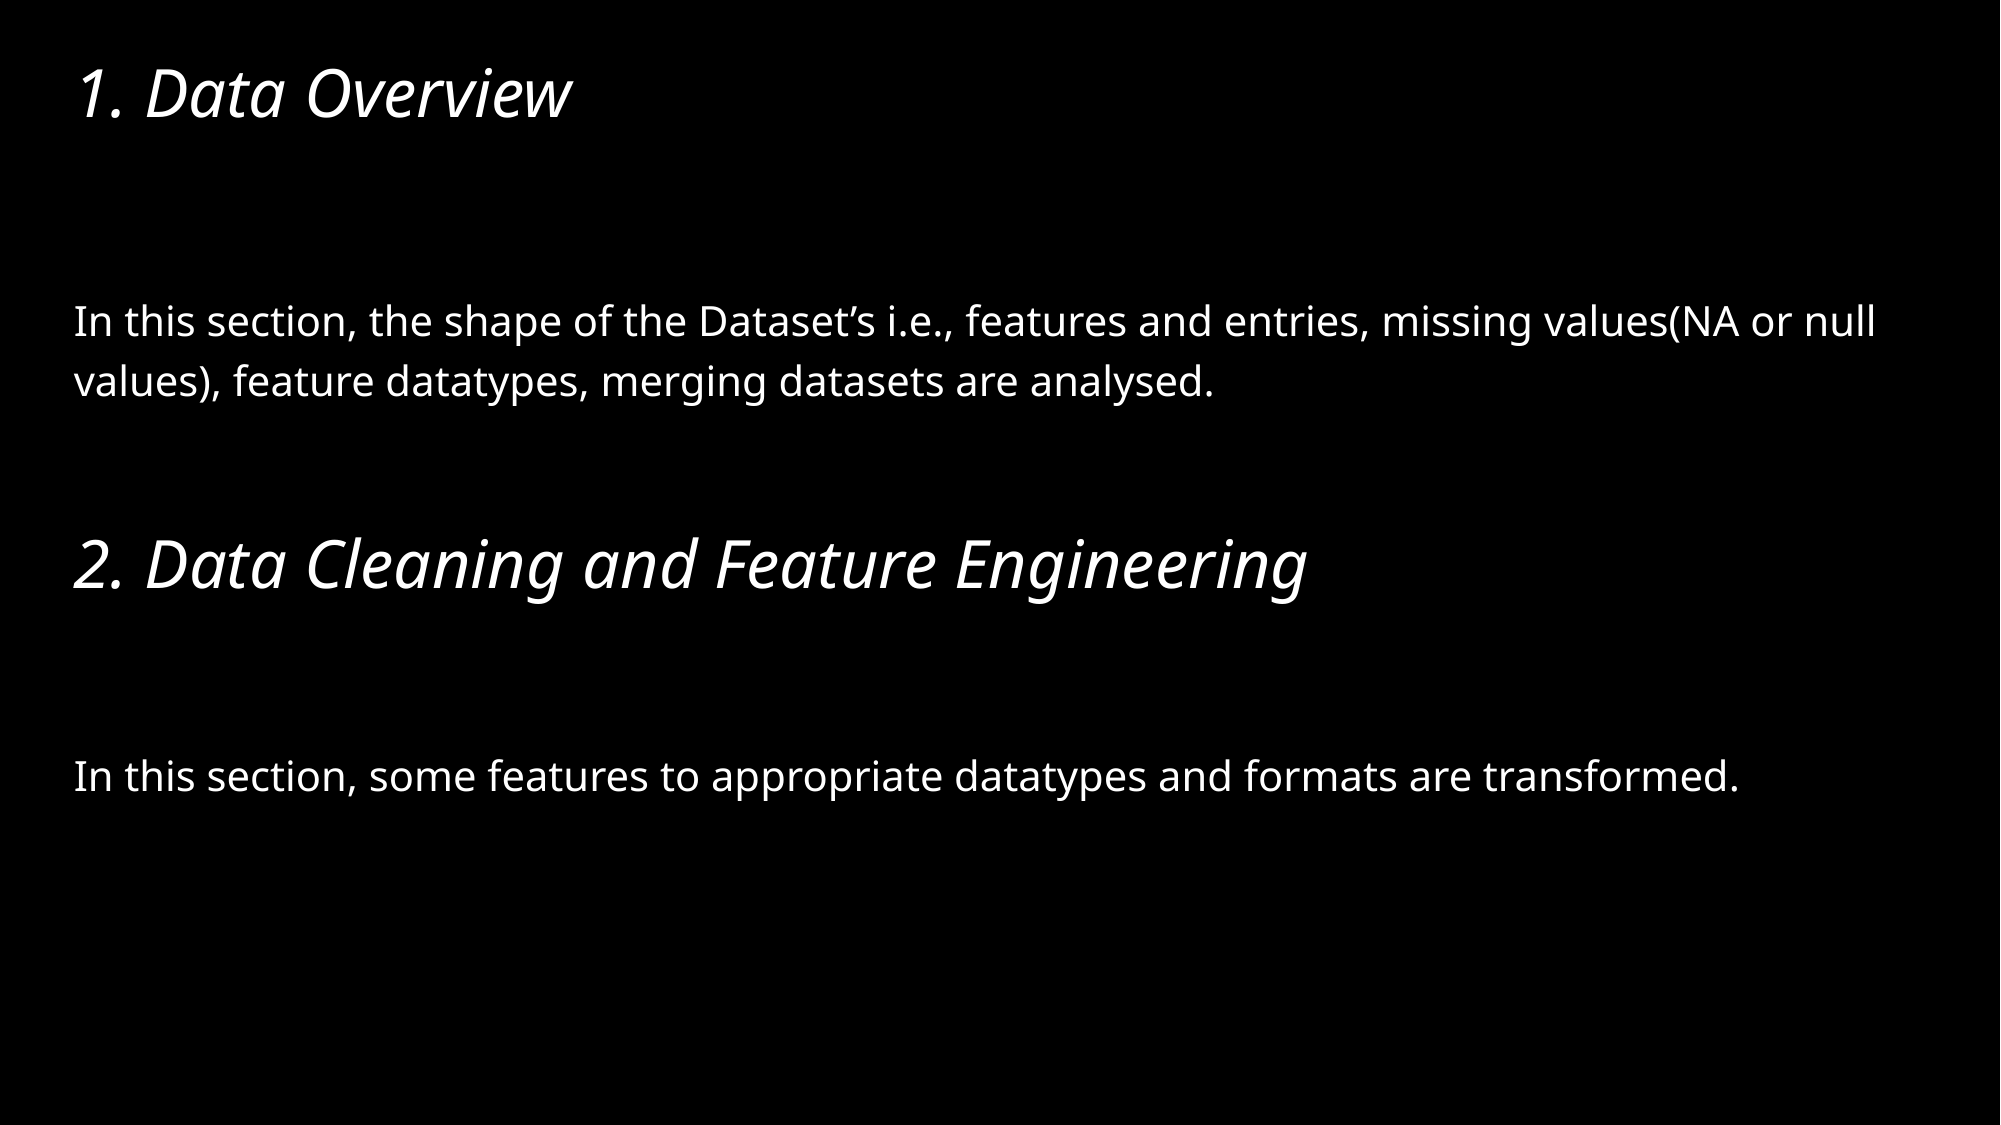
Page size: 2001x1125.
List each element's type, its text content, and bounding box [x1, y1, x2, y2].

list In this section, the shape of the Dataset’s i.e., features and entries, missing values(NA or null values), feature datatypes, merging datasets are analysed. 2. Data Cleaning and Feature Engineering In this section, some features to appropriate datatypes and formats are transformed. [73, 284, 1927, 906]
title 1. Data Overview [73, 59, 1928, 247]
